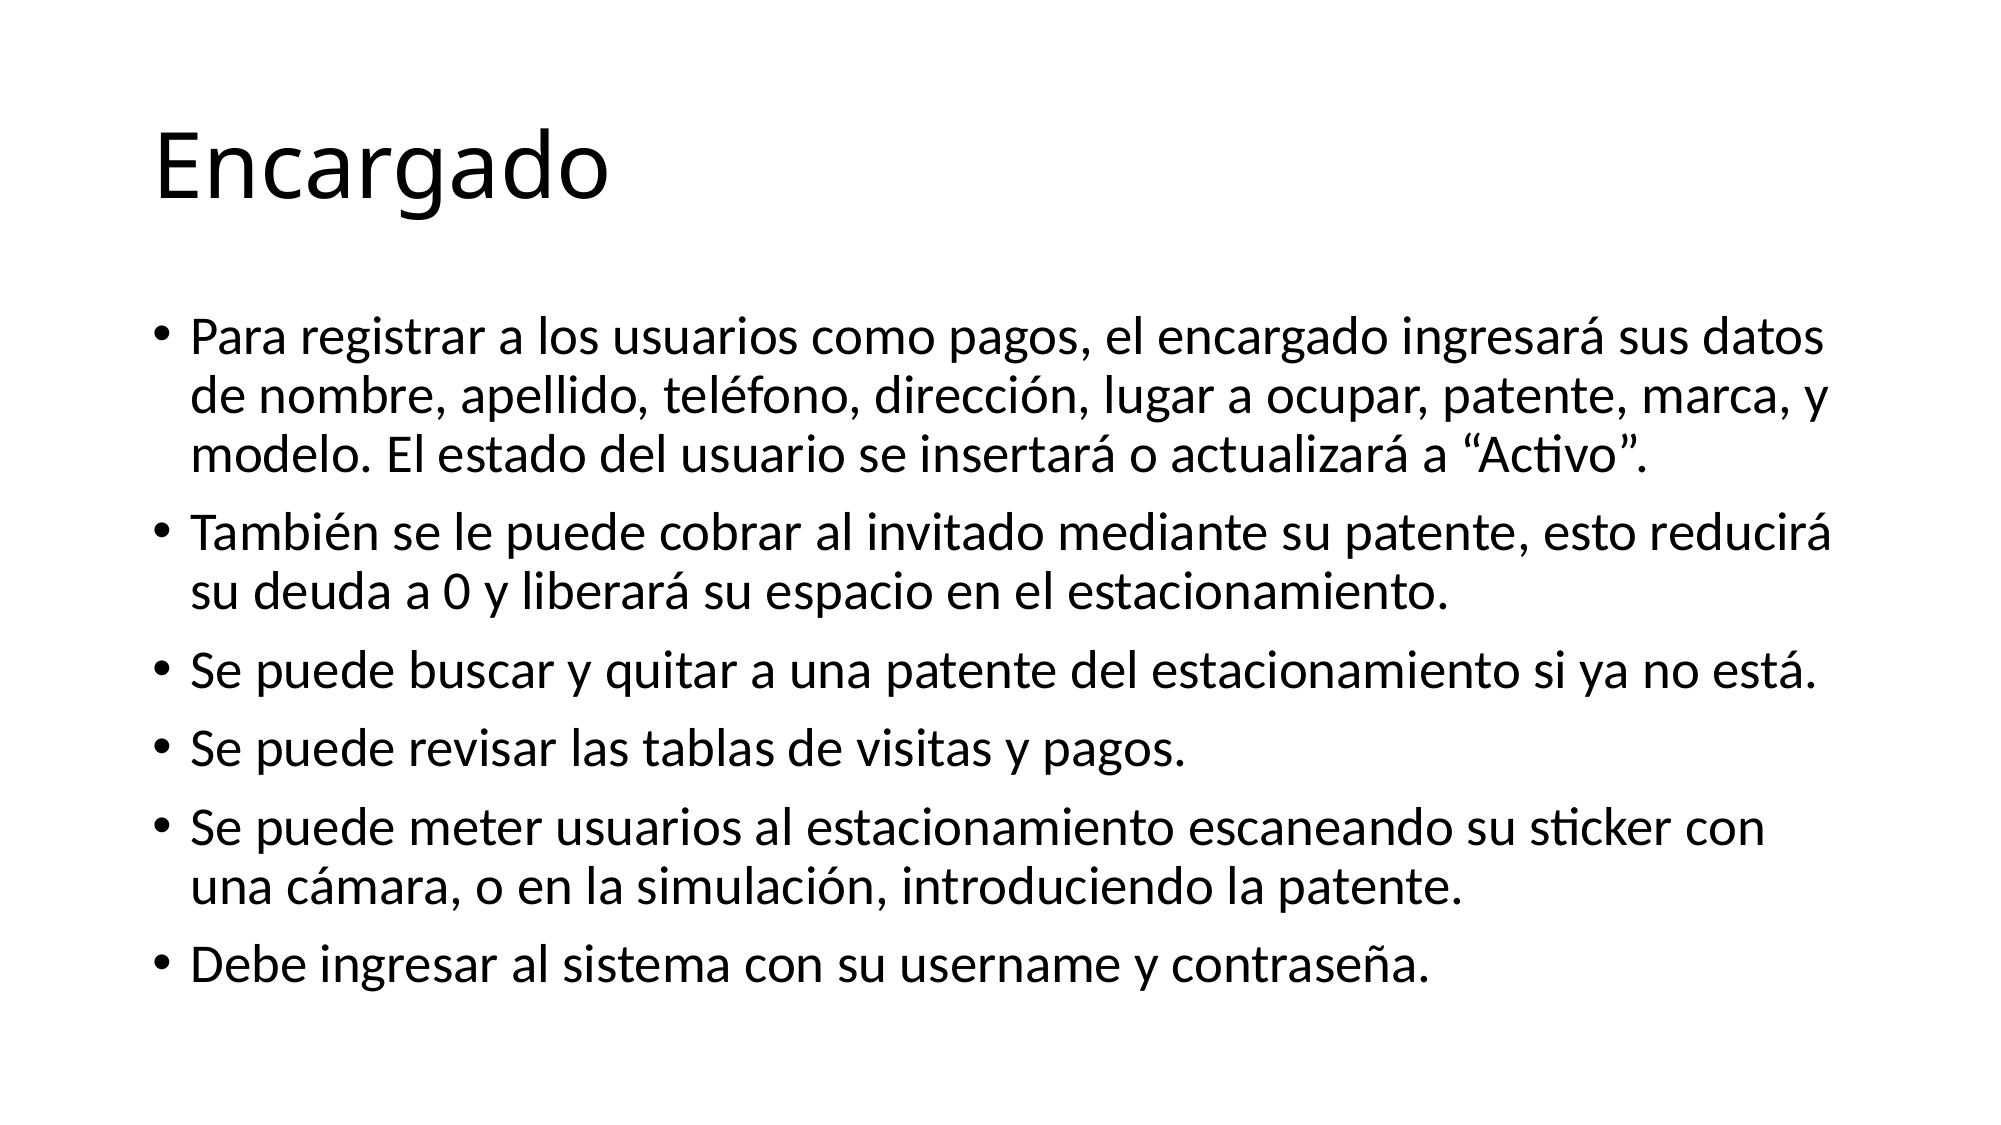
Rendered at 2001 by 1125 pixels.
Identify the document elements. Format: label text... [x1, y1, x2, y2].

title Encargado [137, 59, 1863, 278]
list Para registrar a los usuarios como pagos, el encargado ingresará sus datos de nombre, apellido, teléfono, dirección, lugar a ocupar, patente, marca, y modelo. El estado del usuario se insertará o actualizará a “Activo”. También se le puede cobrar al invitado mediante su patente, esto reducirá su deuda a 0 y liberará su espacio en el estacionamiento. Se puede buscar y quitar a una patente del estacionamiento si ya no está. Se puede revisar las tablas de visitas y pagos. Se puede meter usuarios al estacionamiento escaneando su sticker con una cámara, o en la simulación, introduciendo la patente. Debe ingresar al sistema con su username y contraseña. [137, 299, 1863, 1014]
